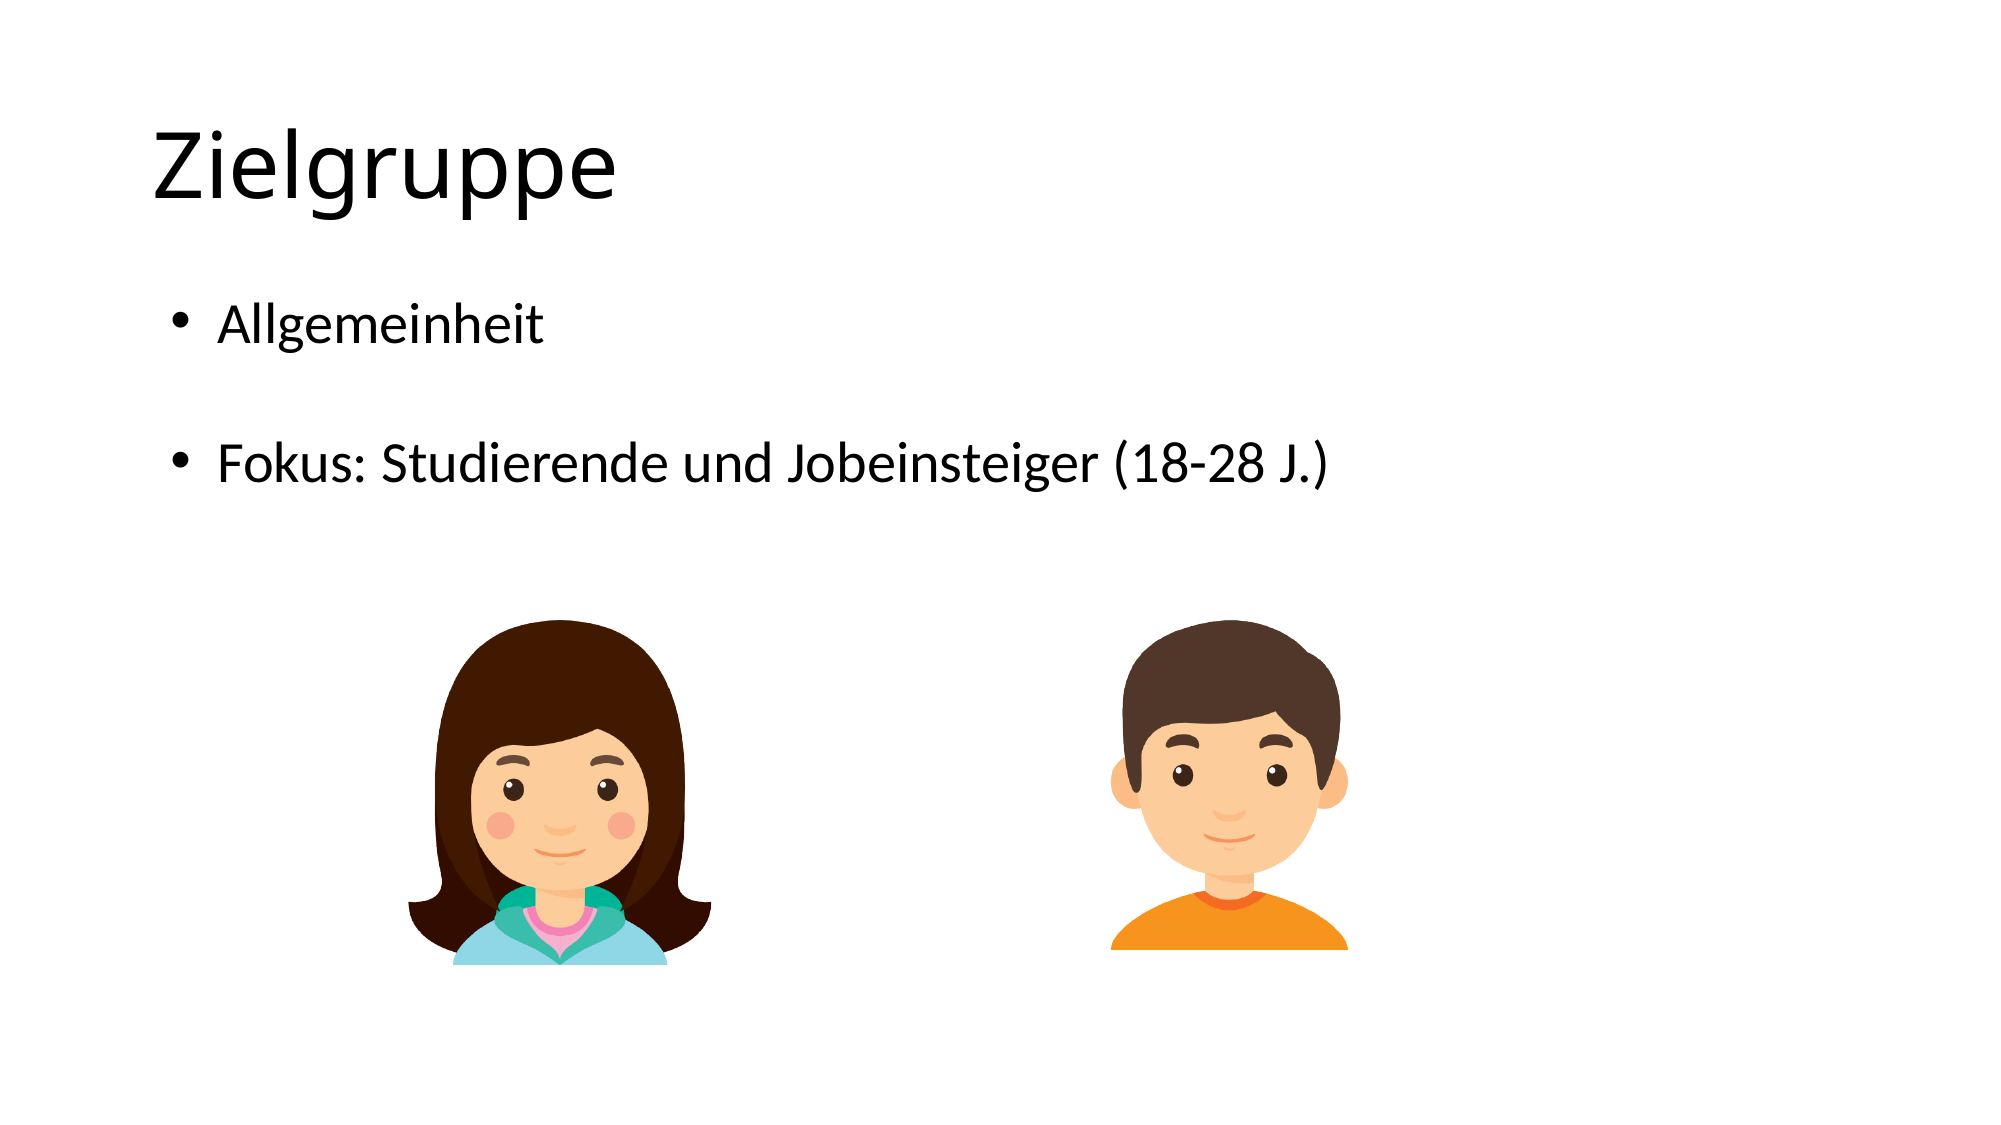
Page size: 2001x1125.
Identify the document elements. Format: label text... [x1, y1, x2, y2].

picture [387, 620, 732, 965]
picture [1064, 620, 1394, 950]
title Zielgruppe [137, 59, 1863, 278]
text_box Allgemeinheit Fokus: Studierende und Jobeinsteiger (18-28 J.) [155, 277, 1800, 502]
